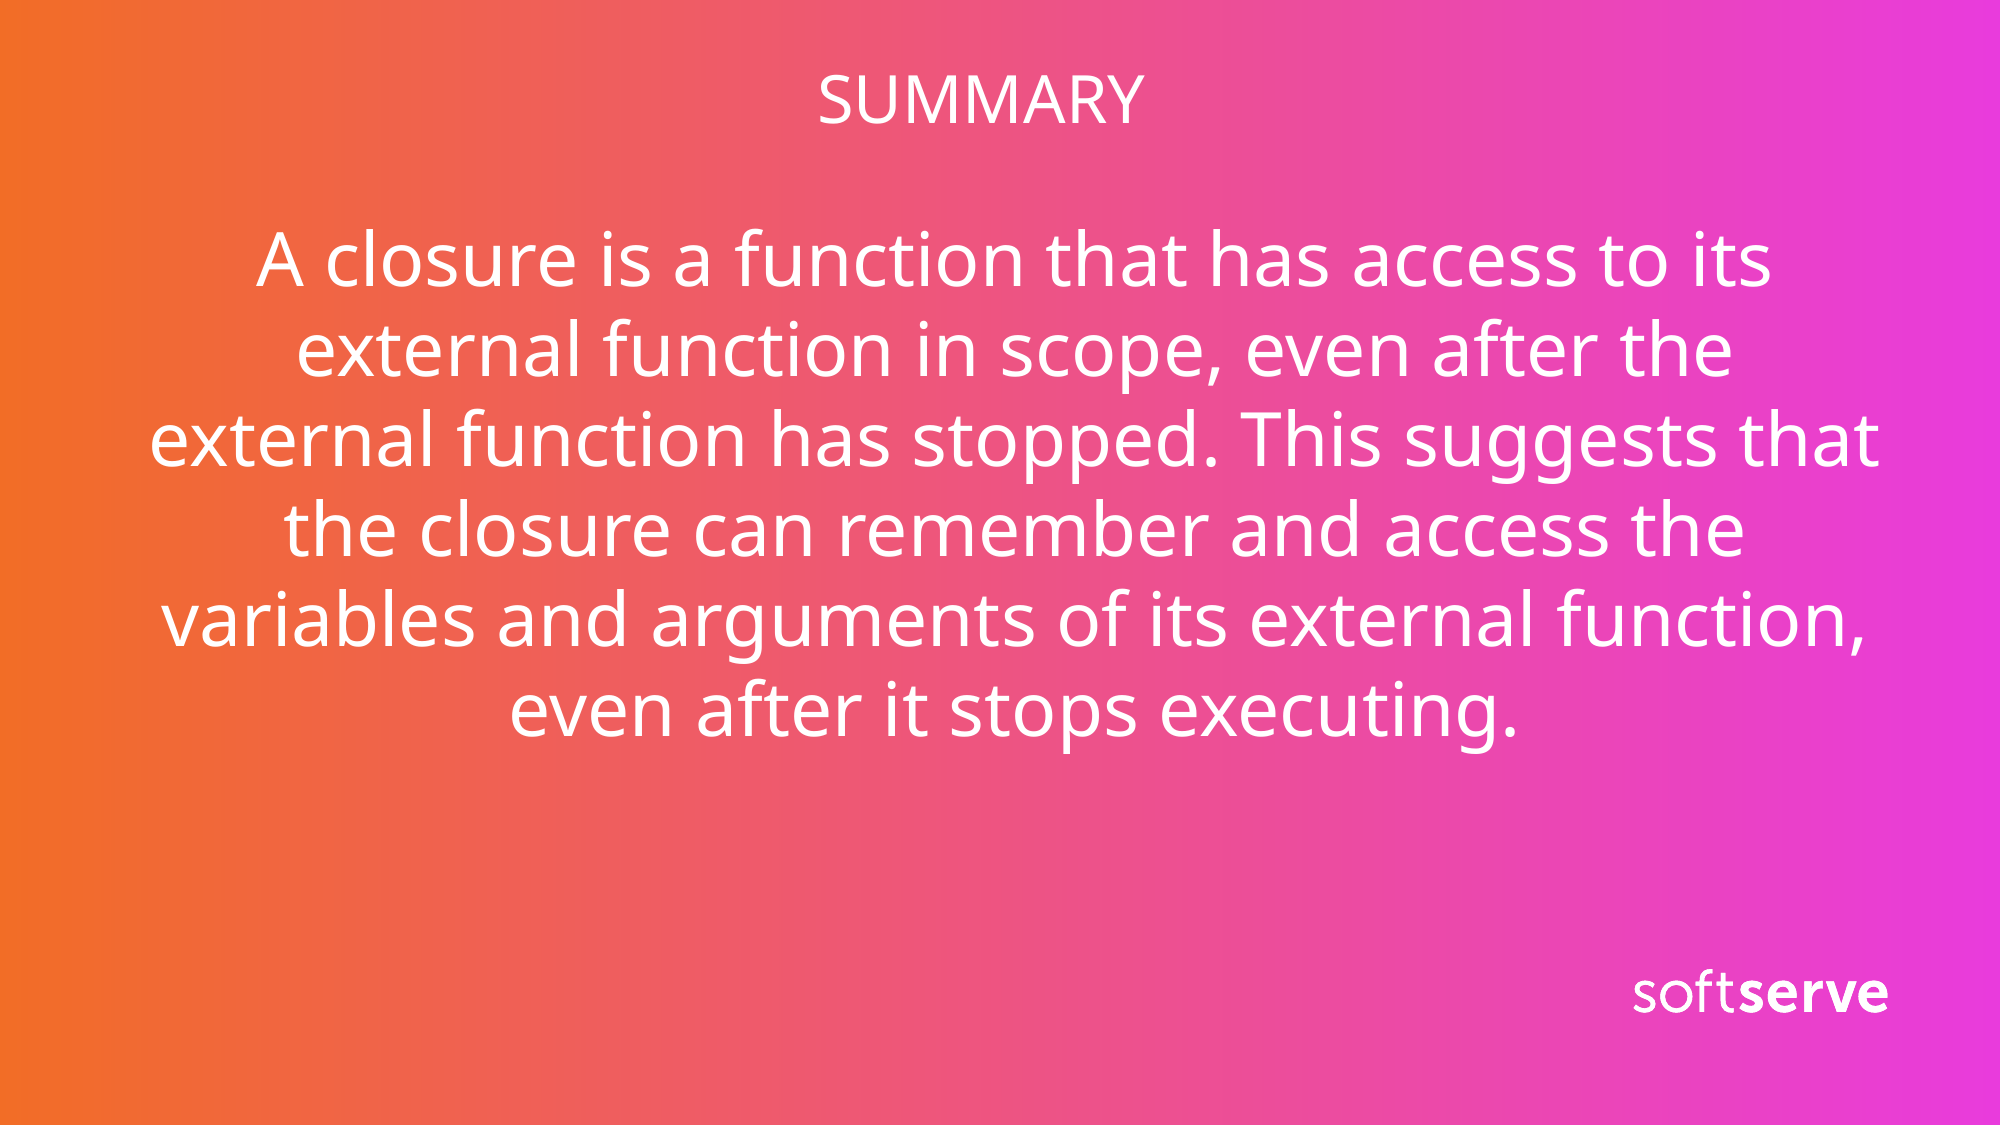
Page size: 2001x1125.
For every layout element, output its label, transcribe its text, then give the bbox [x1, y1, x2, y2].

text_box A closure is a function that has access to its external function in scope, even after the external function has stopped. This suggests that the closure can remember and access the variables and arguments of its external function, even after it stops executing. [132, 203, 1899, 759]
text_box SUMMARY [802, 49, 1803, 145]
